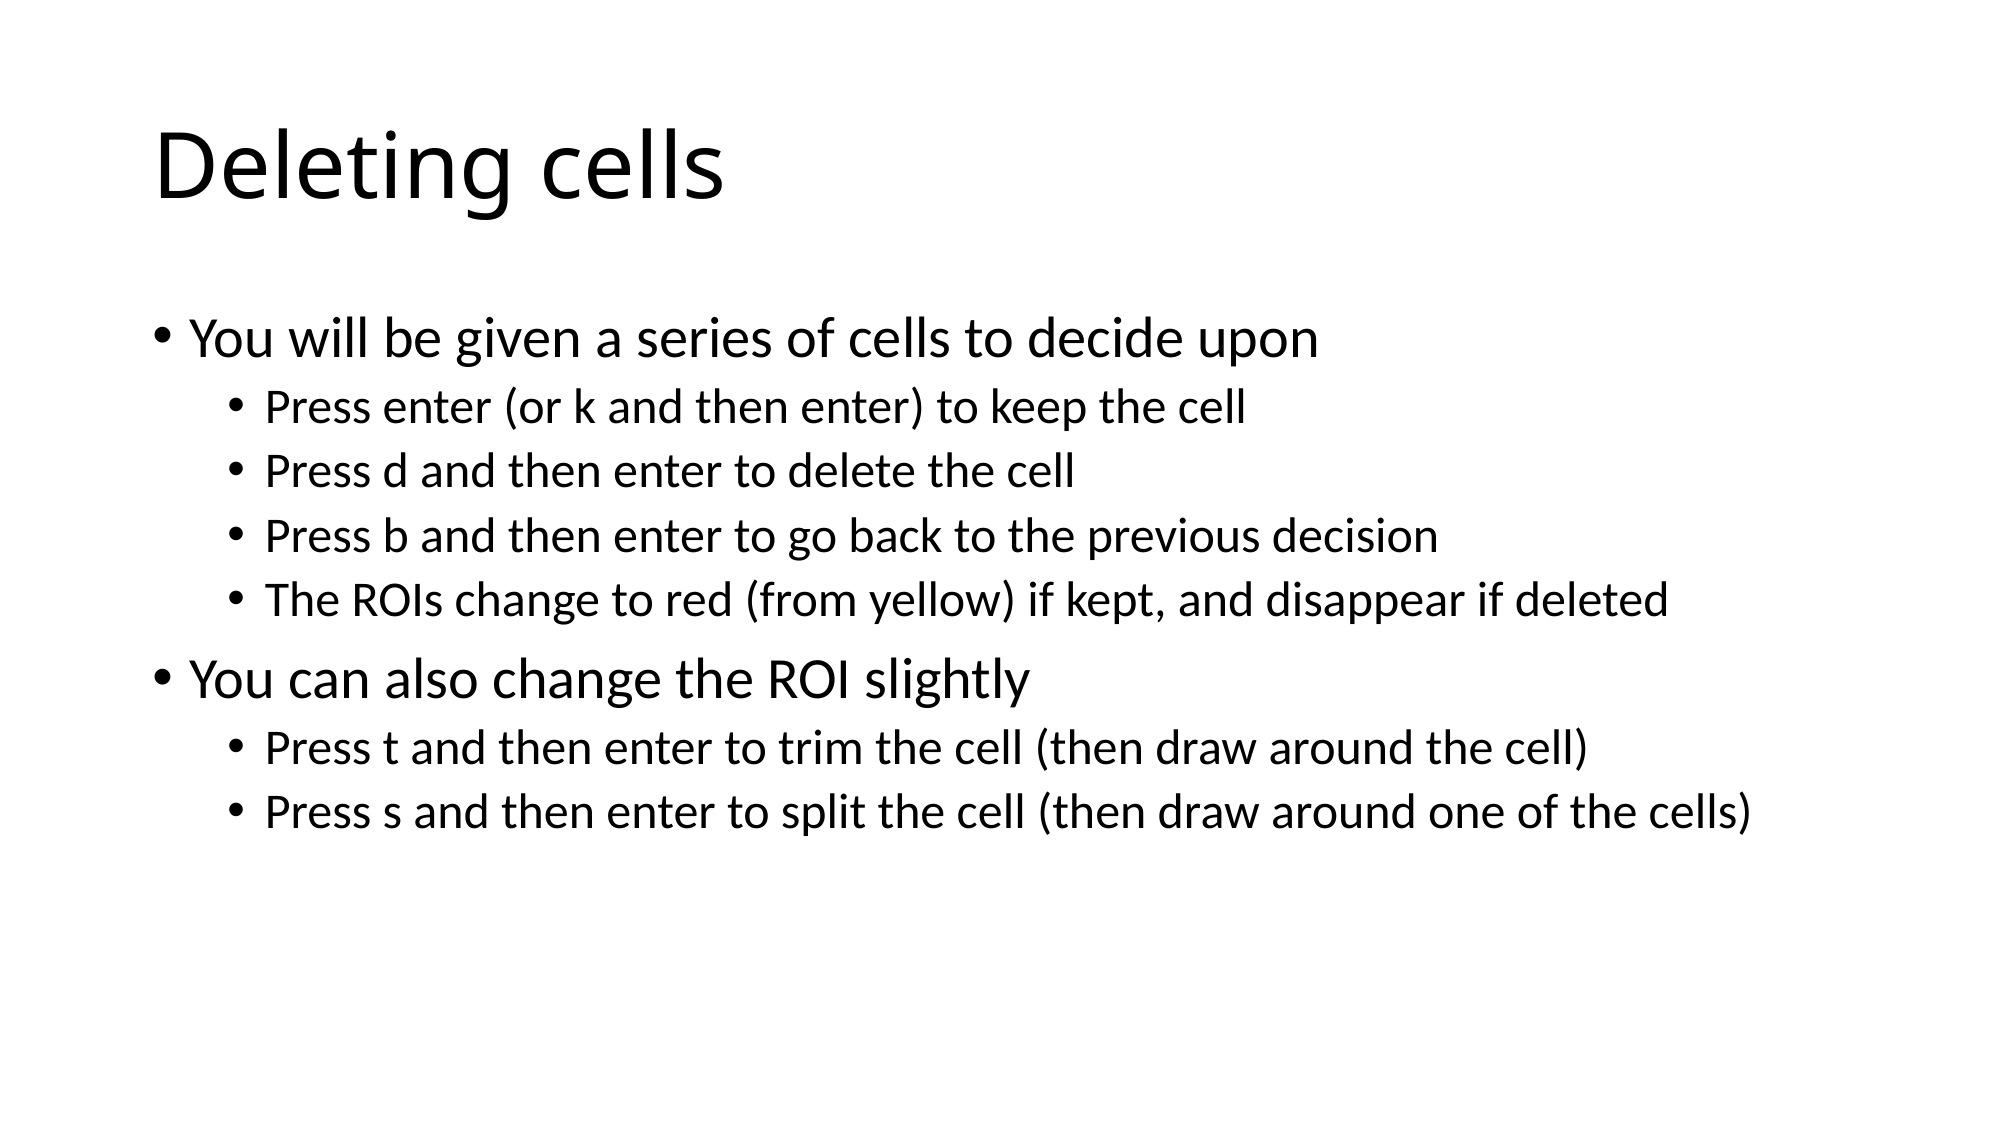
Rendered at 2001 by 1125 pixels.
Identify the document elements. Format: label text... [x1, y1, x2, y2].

title Deleting cells [137, 59, 1863, 278]
list You will be given a series of cells to decide upon Press enter (or k and then enter) to keep the cell Press d and then enter to delete the cell Press b and then enter to go back to the previous decision The ROIs change to red (from yellow) if kept, and disappear if deleted You can also change the ROI slightly Press t and then enter to trim the cell (then draw around the cell) Press s and then enter to split the cell (then draw around one of the cells) [137, 299, 1863, 1014]
